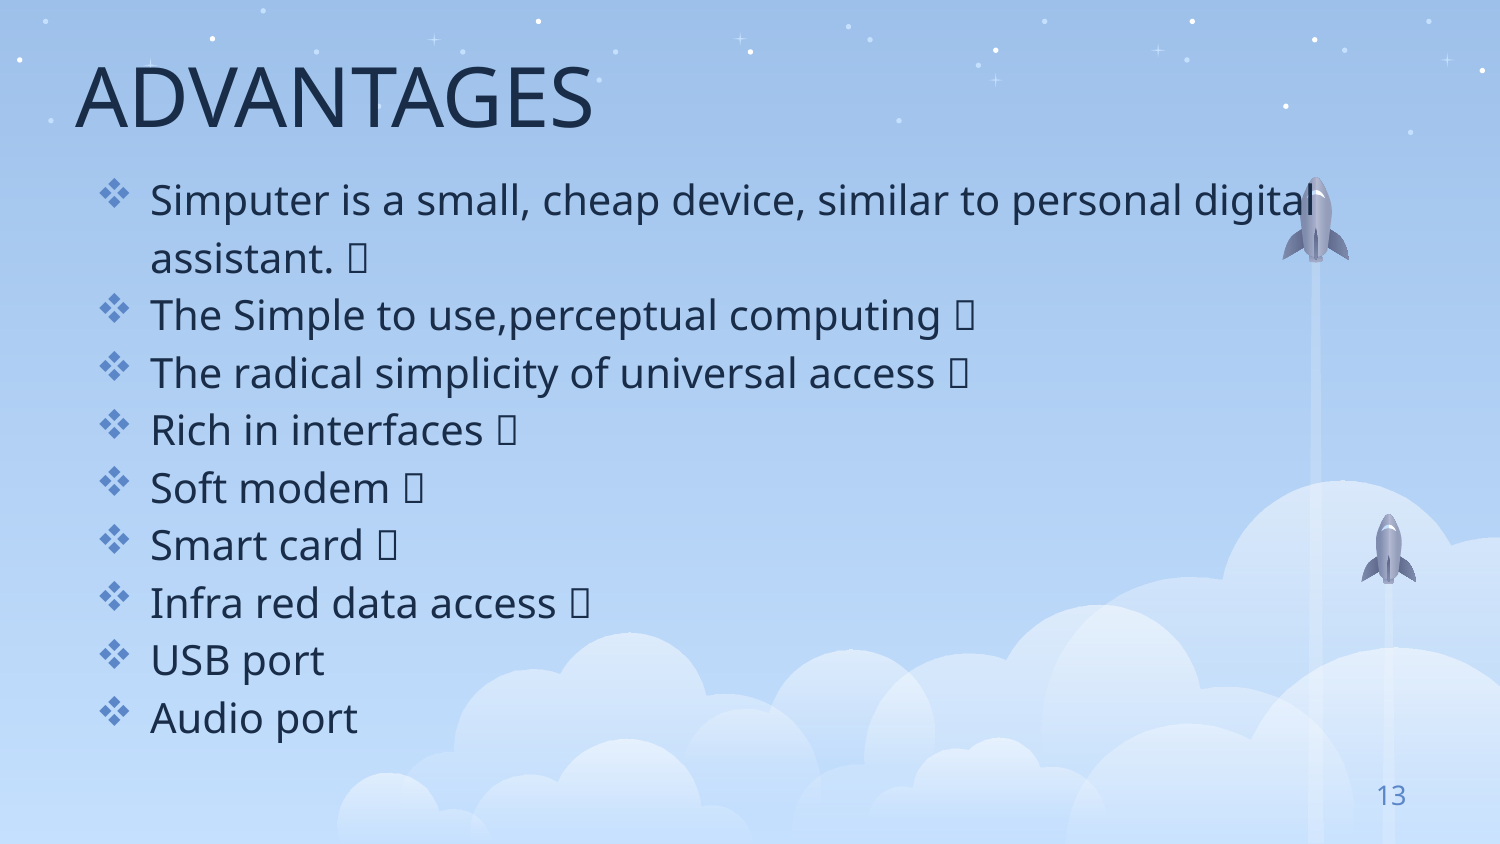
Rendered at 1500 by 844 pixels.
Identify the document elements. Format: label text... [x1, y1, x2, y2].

title ADVANTAGES [75, 80, 1174, 146]
list Simputer is a small, cheap device, similar to personal digital assistant.  The Simple to use,perceptual computing  The radical simplicity of universal access  Rich in interfaces  Soft modem  Smart card  Infra red data access  USB port Audio port [75, 166, 1389, 776]
slide_number 13 [1346, 764, 1437, 830]
